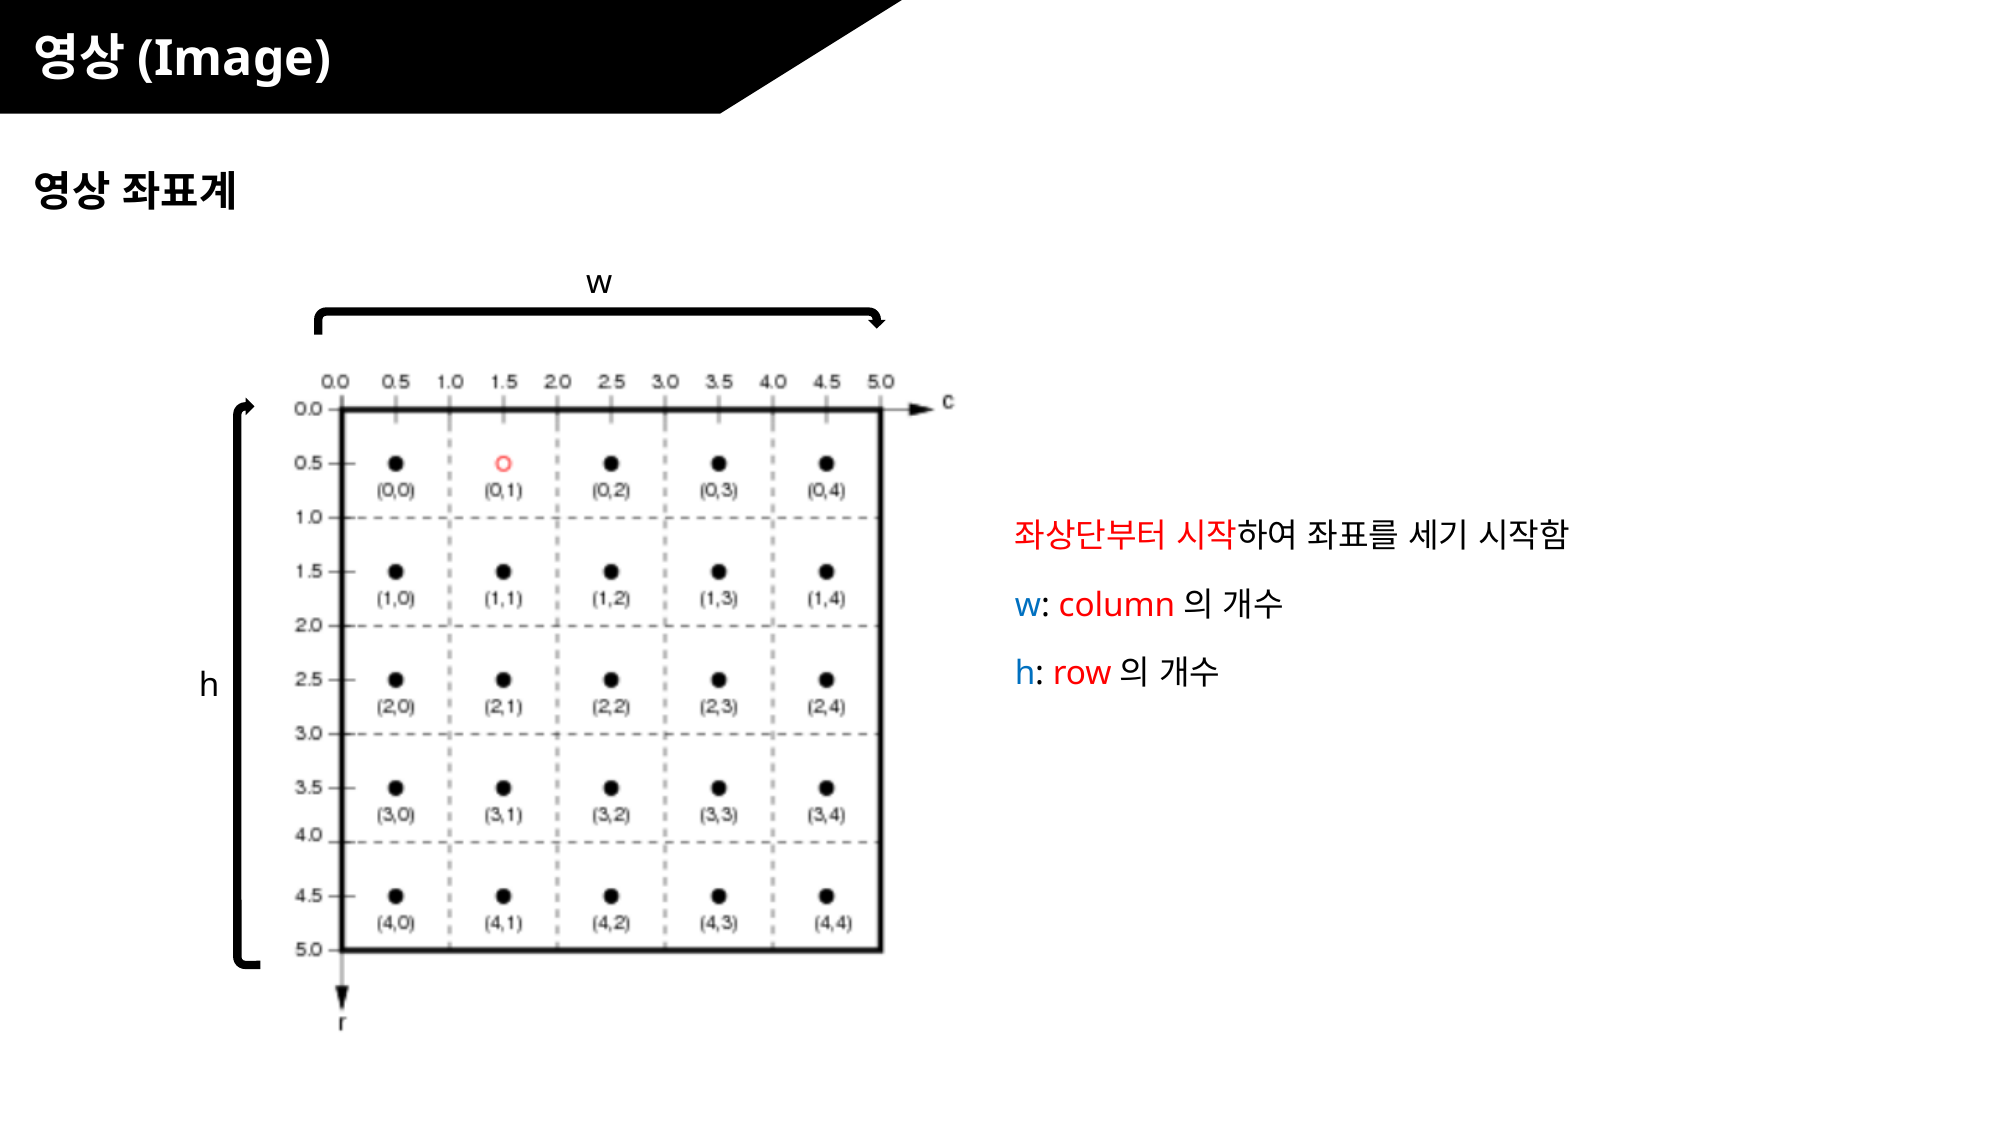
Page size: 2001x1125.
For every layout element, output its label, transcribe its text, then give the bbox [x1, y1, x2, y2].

text_box h [104, 656, 259, 711]
picture [259, 333, 1000, 1048]
text_box [233, 397, 255, 656]
text_box [314, 307, 886, 333]
text_box h: row의 개수 [1000, 643, 1713, 699]
text_box 영상 좌표계 [18, 156, 1286, 222]
text_box w: column의 개수 [1000, 575, 1713, 631]
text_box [0, 0, 900, 113]
text_box [233, 711, 259, 970]
text_box 좌상단부터 시작하여 좌표를 세기 시작함 [1000, 506, 1713, 562]
text_box w [495, 252, 704, 308]
